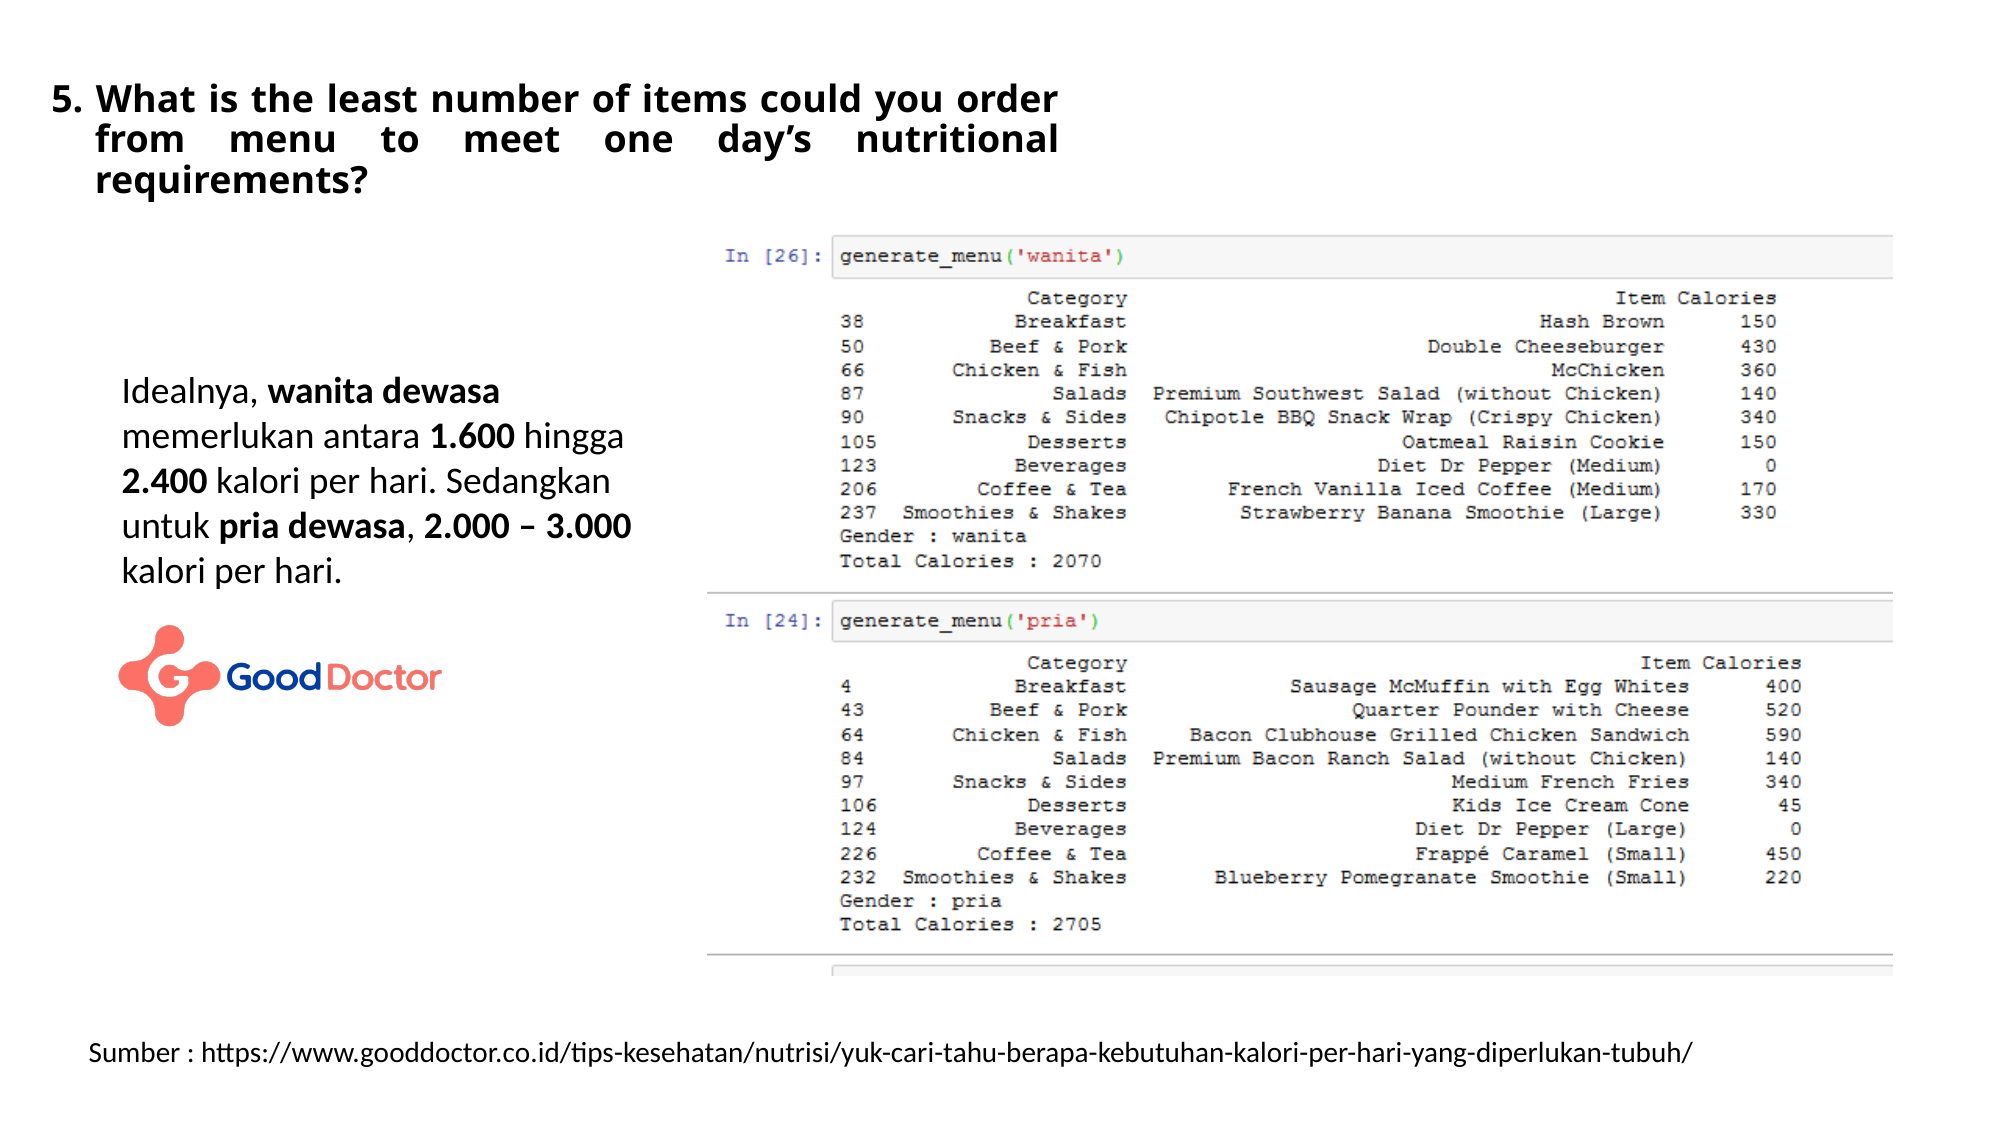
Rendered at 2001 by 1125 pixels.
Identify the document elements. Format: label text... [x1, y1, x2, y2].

picture [117, 617, 443, 733]
text_box Idealnya, wanita dewasa memerlukan antara 1.600 hingga 2.400 kalori per hari. Sedangkan untuk pria dewasa, 2.000 – 3.000 kalori per hari. [106, 358, 649, 599]
text_box Sumber : https://www.gooddoctor.co.id/tips-kesehatan/nutrisi/yuk-cari-tahu-berapa-kebutuhan-kalori-per-hari-yang-diperlukan-tubuh/ [73, 1025, 1931, 1076]
text_box 5. What is the least number of items could you order from menu to meet one day’s nutritional requirements? [36, 54, 1076, 227]
picture [706, 226, 1893, 976]
